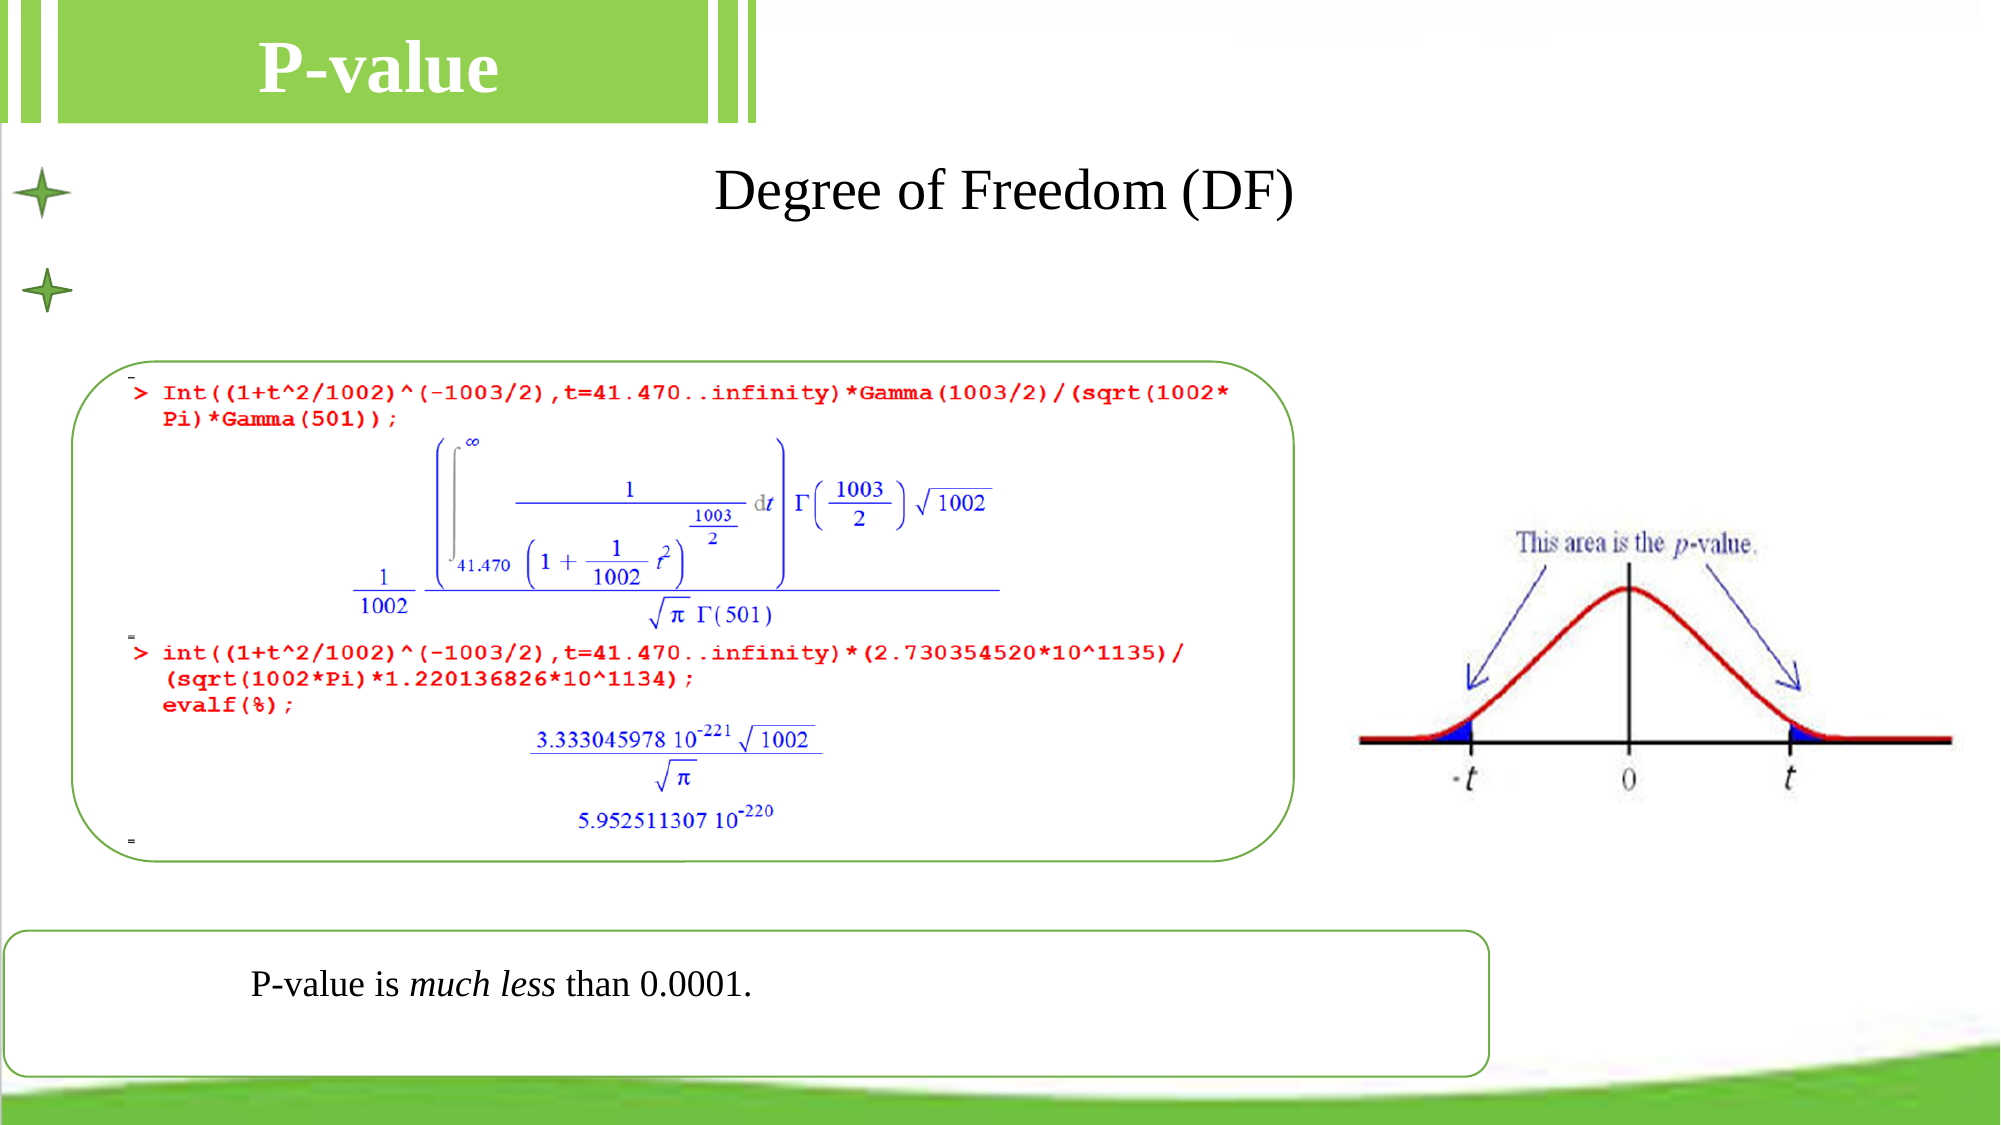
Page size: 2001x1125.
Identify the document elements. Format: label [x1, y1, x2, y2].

picture [0, 0, 2001, 1125]
text_box [71, 360, 1295, 863]
text_box [22, 268, 73, 313]
text_box [0, 0, 756, 124]
